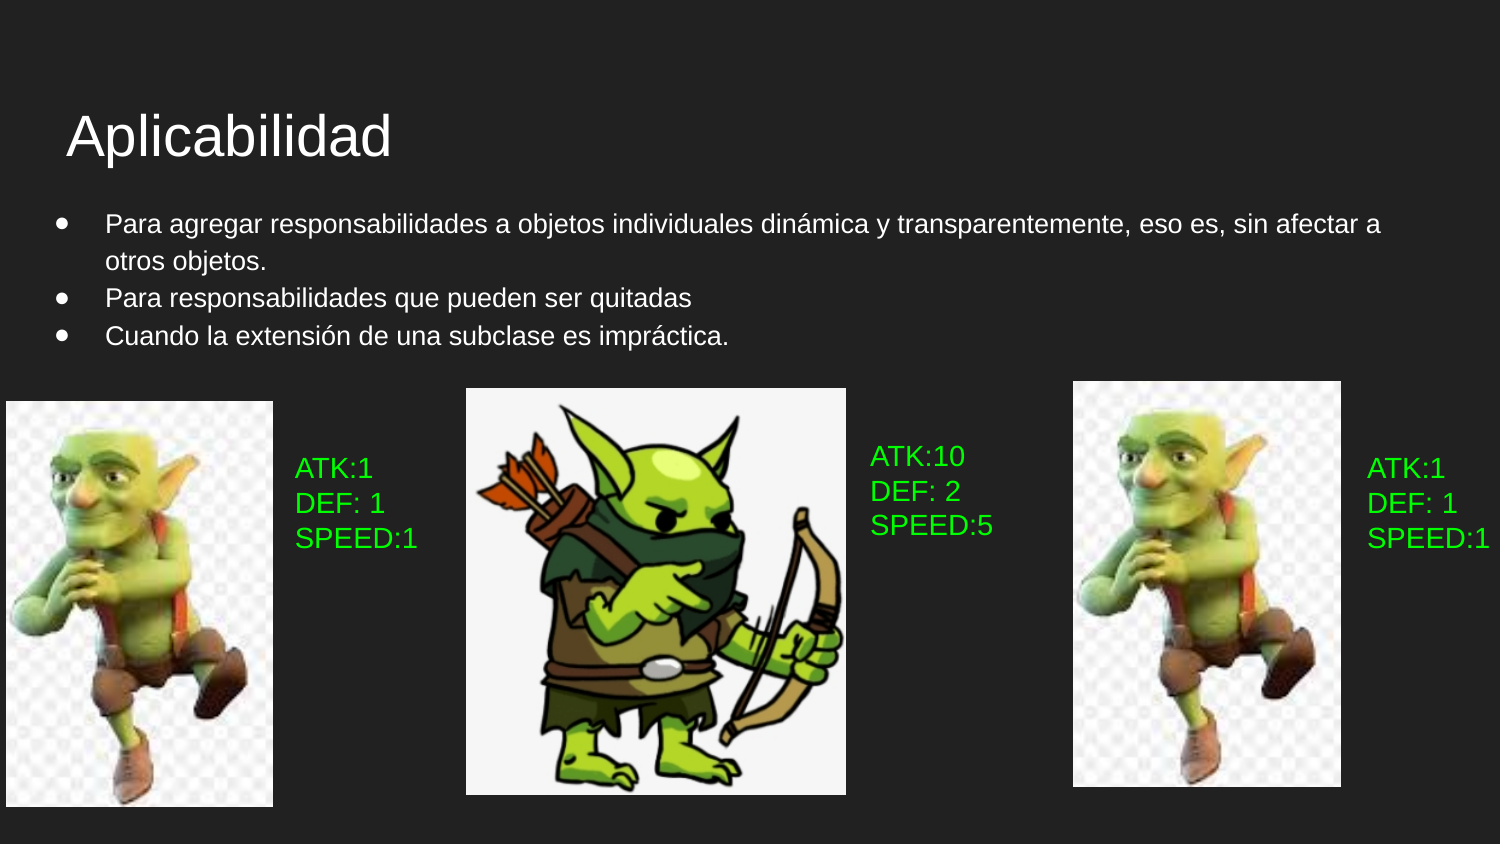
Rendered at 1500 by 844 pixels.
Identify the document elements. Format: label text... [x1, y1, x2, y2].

text_box ATK:1 DEF: 1 SPEED:1 [1352, 434, 1500, 569]
picture [1073, 381, 1341, 787]
picture [465, 388, 846, 795]
text_box ATK:1 DEF: 1 SPEED:1 [279, 434, 460, 569]
text_box ATK:10 DEF: 2 SPEED:5 [855, 421, 1068, 557]
text_box ATK:10 DEF: 2 SPEED:5 [1345, 421, 1500, 557]
text_box ATK:1 DEF: 1 SPEED:1 [851, 434, 1068, 569]
list Para agregar responsabilidades a objetos individuales dinámica y transparentemente, eso es, sin afectar a otros objetos. Para responsabilidades que pueden ser quitadas Cuando la extensión de una subclase es impráctica. [15, 134, 1413, 695]
title Aplicabilidad [51, 72, 1449, 167]
picture [5, 401, 273, 807]
